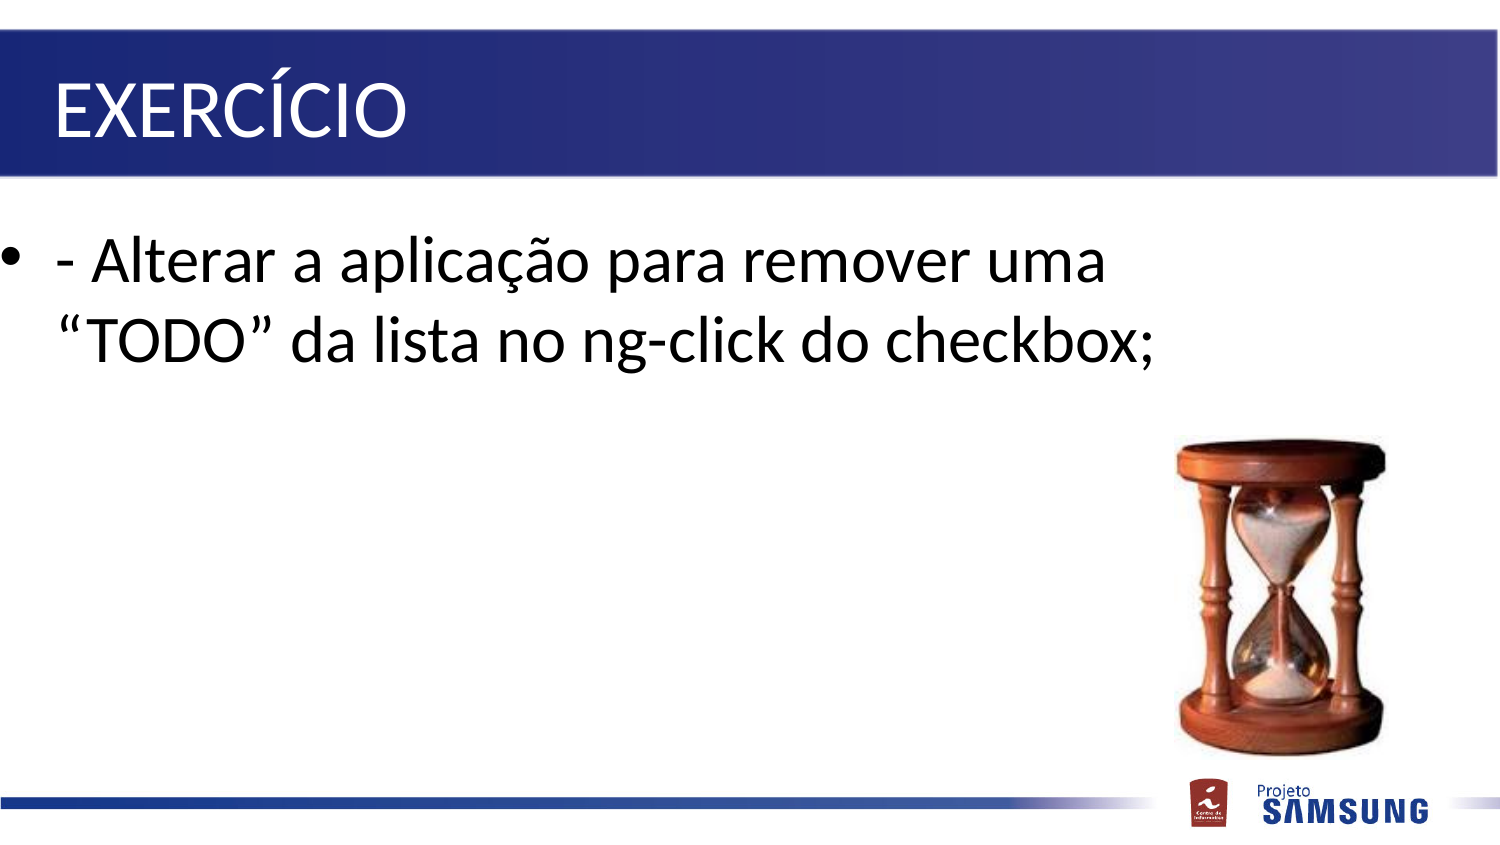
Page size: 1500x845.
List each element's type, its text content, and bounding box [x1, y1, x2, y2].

title EXERCÍCIO [38, 33, 1389, 175]
list - Alterar a aplicação para remover uma “TODO” da lista no ng-click do checkbox; [0, 207, 1278, 777]
picture [0, 435, 1500, 845]
picture [0, 28, 1500, 179]
